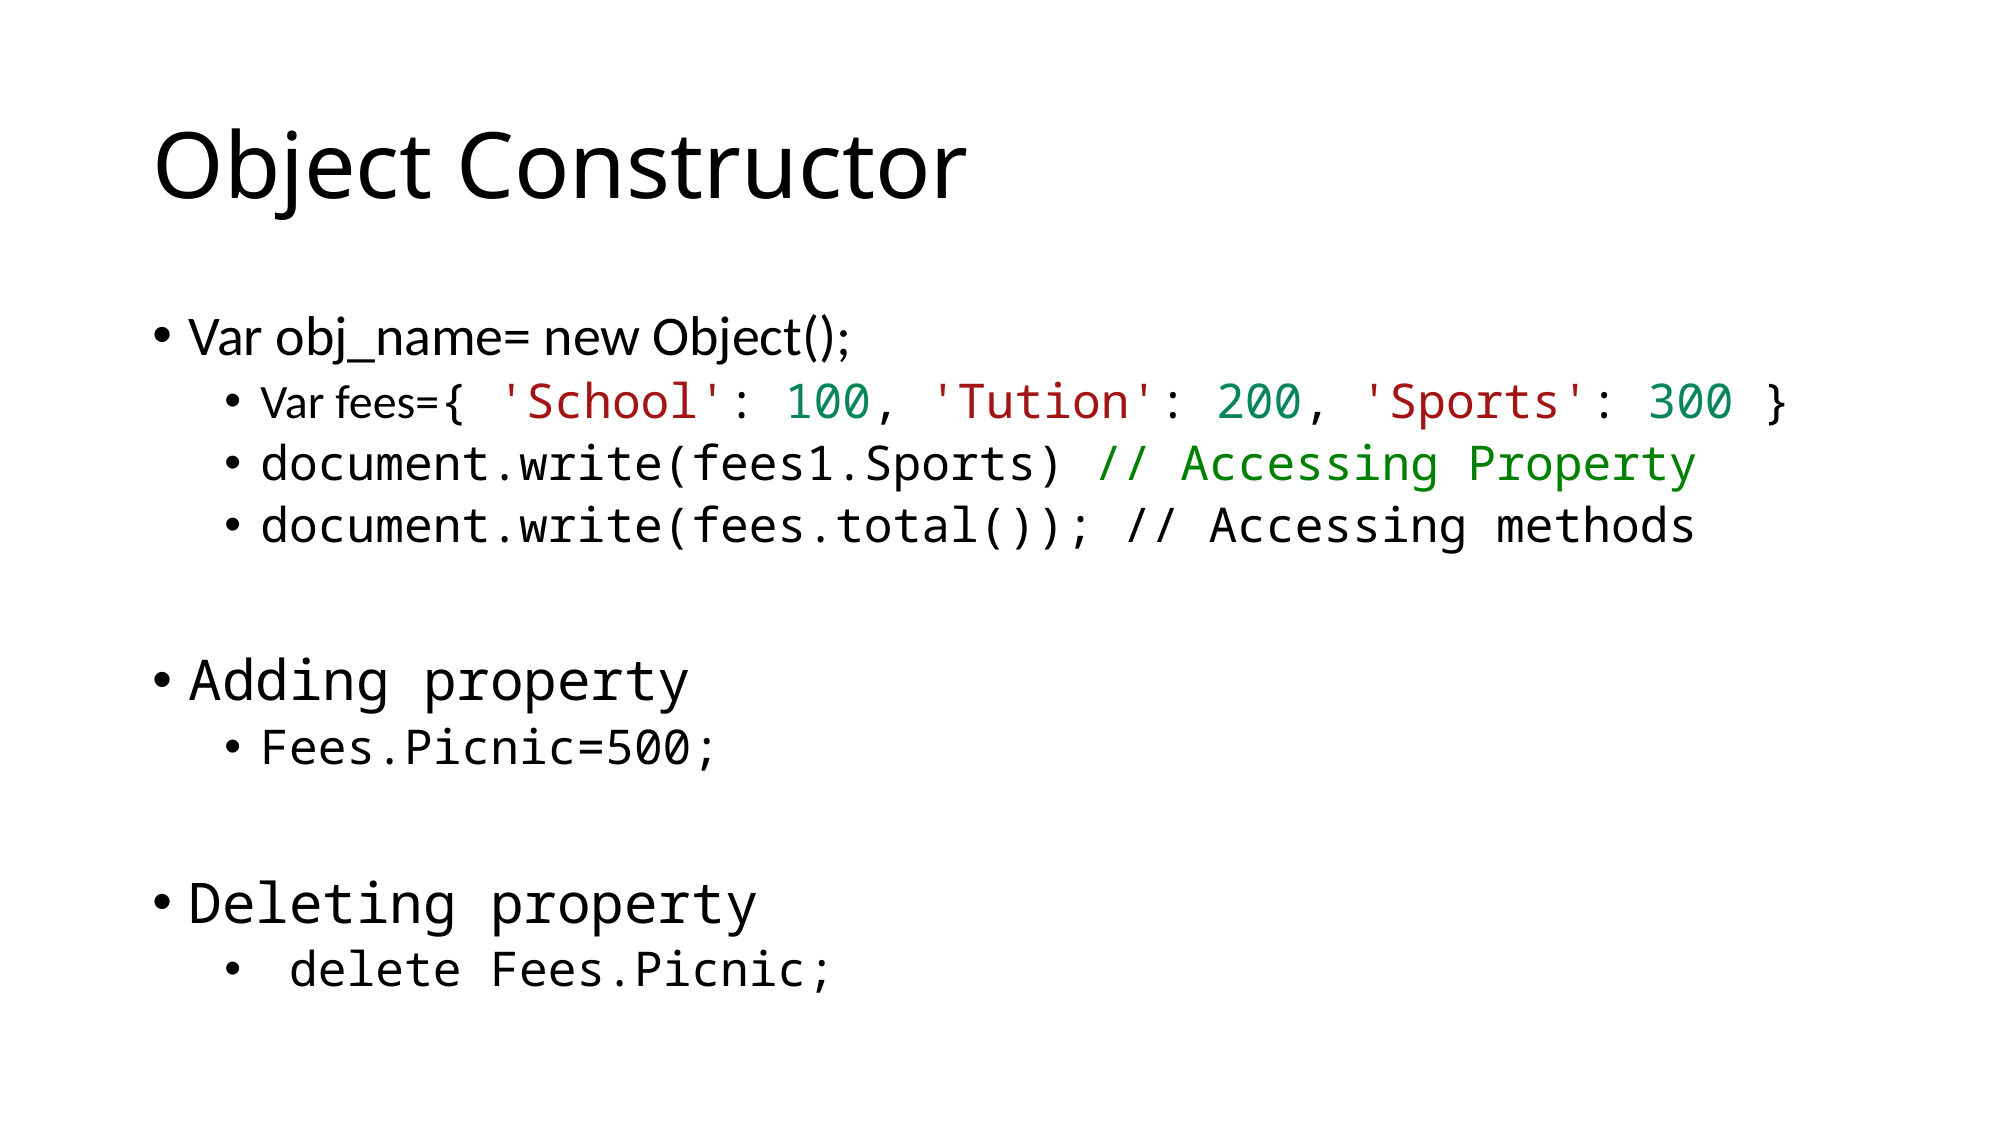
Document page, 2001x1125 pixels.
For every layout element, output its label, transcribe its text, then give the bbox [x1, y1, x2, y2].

list Var obj_name= new Object(); Var fees={ 'School': 100, 'Tution': 200, 'Sports': 300 } document.write(fees1.Sports) // Accessing Property document.write(fees.total()); // Accessing methods Adding property Fees.Picnic=500; Deleting property delete Fees.Picnic; [137, 299, 1863, 1014]
title Object Constructor [137, 59, 1863, 278]
